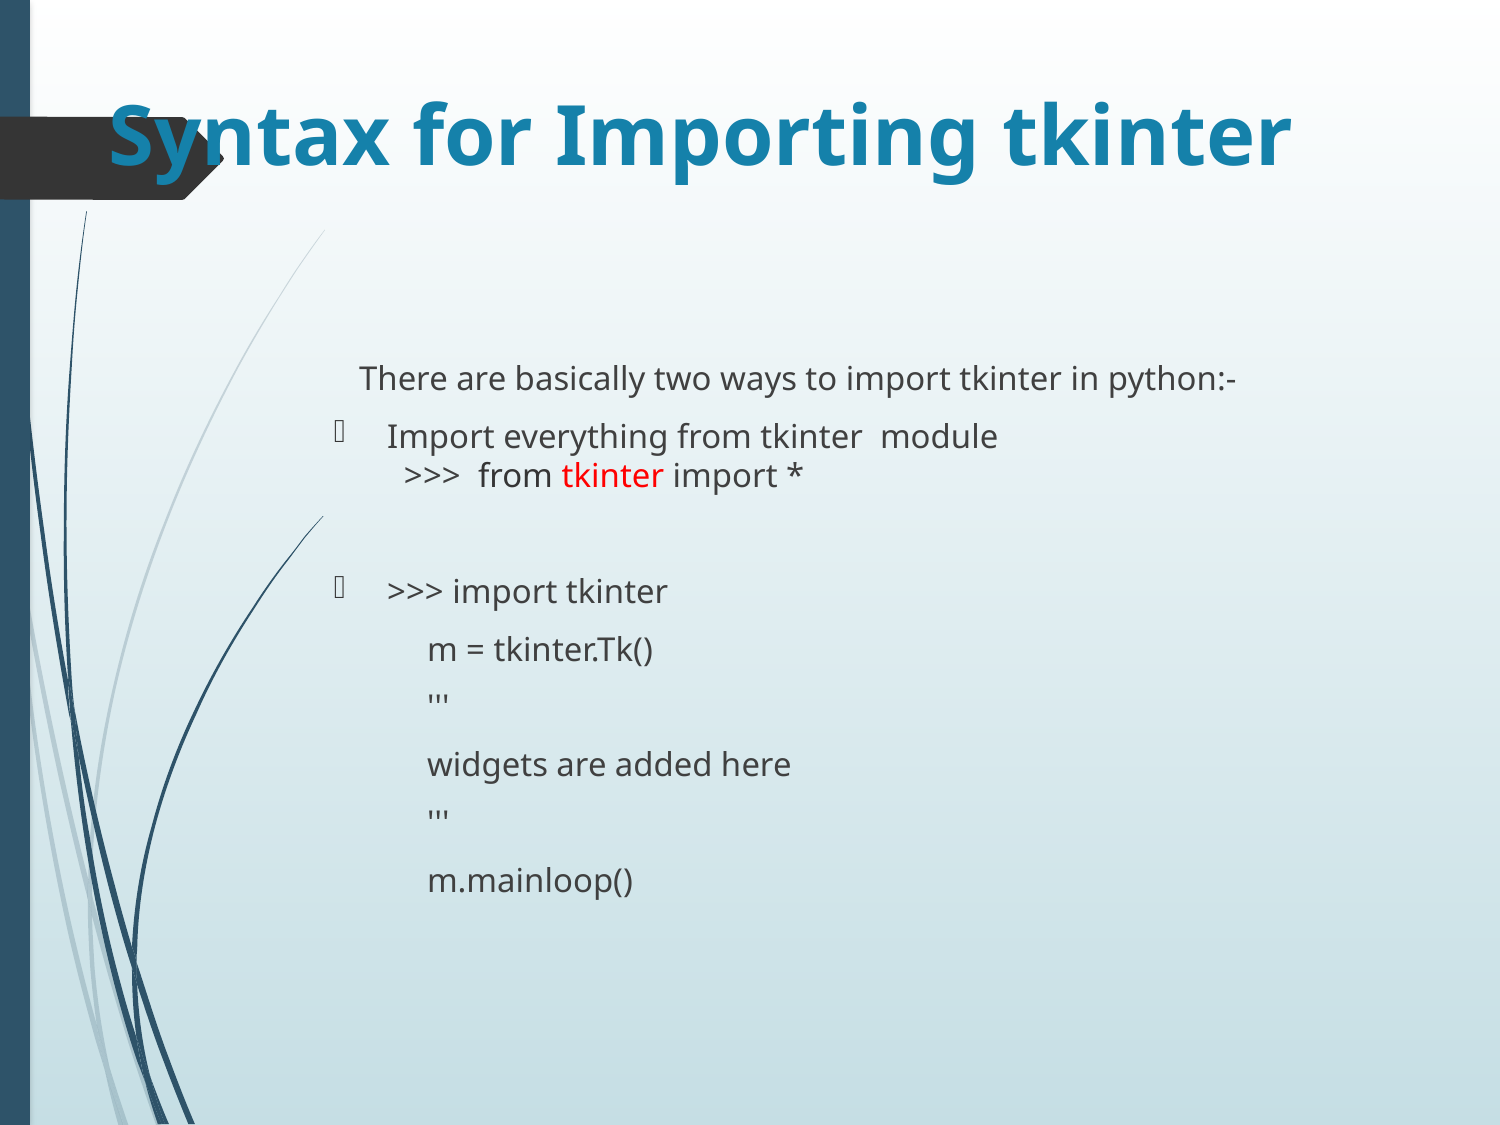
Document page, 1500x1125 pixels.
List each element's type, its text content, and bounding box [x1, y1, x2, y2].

list There are basically two ways to import tkinter in python:- Import everything from tkinter module >>> from tkinter import * >>> import tkinter m = tkinter.Tk() ''' widgets are added here ''' m.mainloop() [318, 350, 1400, 970]
title Syntax for Importing tkinter [50, 75, 1400, 263]
